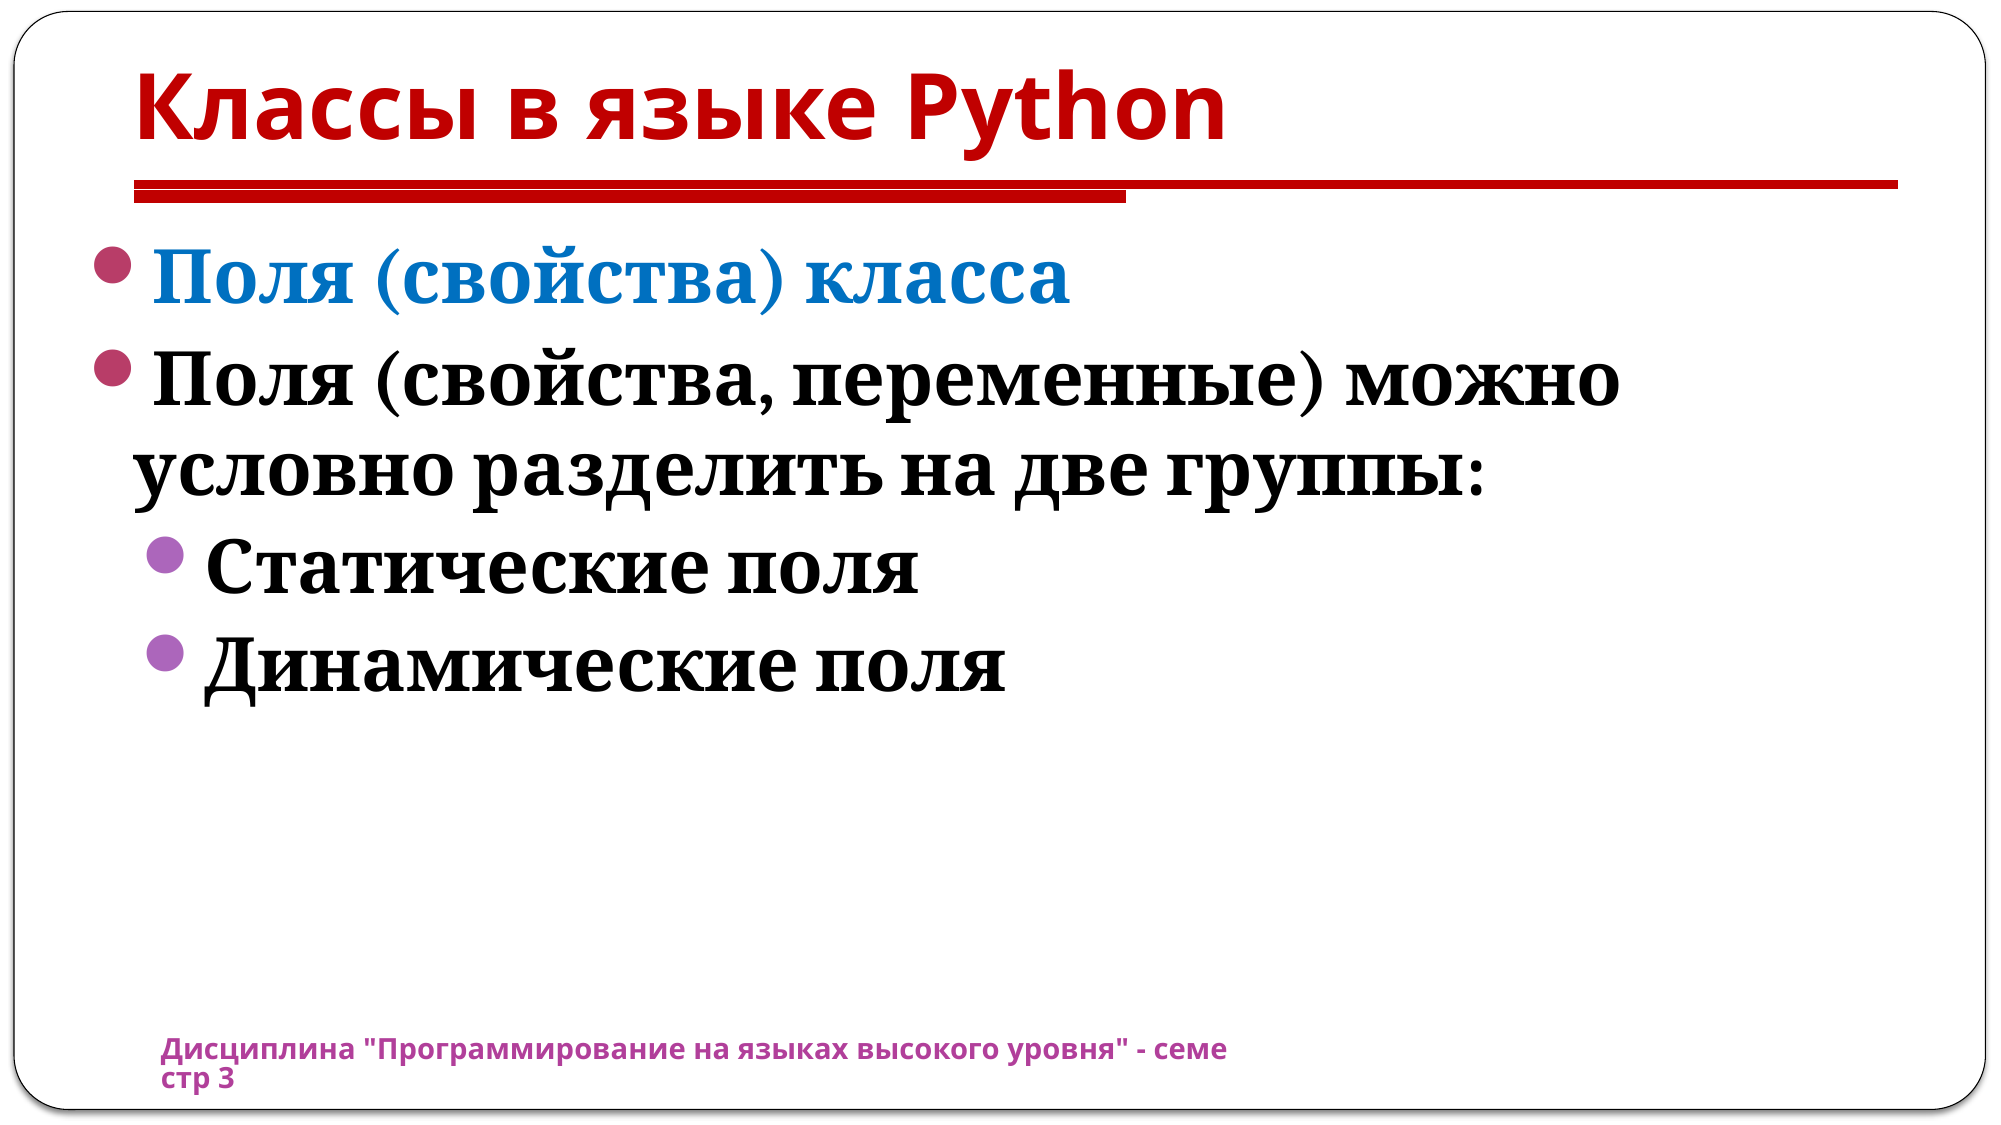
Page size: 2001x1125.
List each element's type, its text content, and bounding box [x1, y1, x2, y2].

title Классы в языке Python [117, 21, 1914, 173]
footer Дисциплина "Программирование на языках высокого уровня" - семестр 3 [145, 1012, 1257, 1088]
list Поля (свойства) класса Поля (свойства, переменные) можно условно разделить на две группы: Статические поля Динамические поля [74, 221, 1932, 1047]
